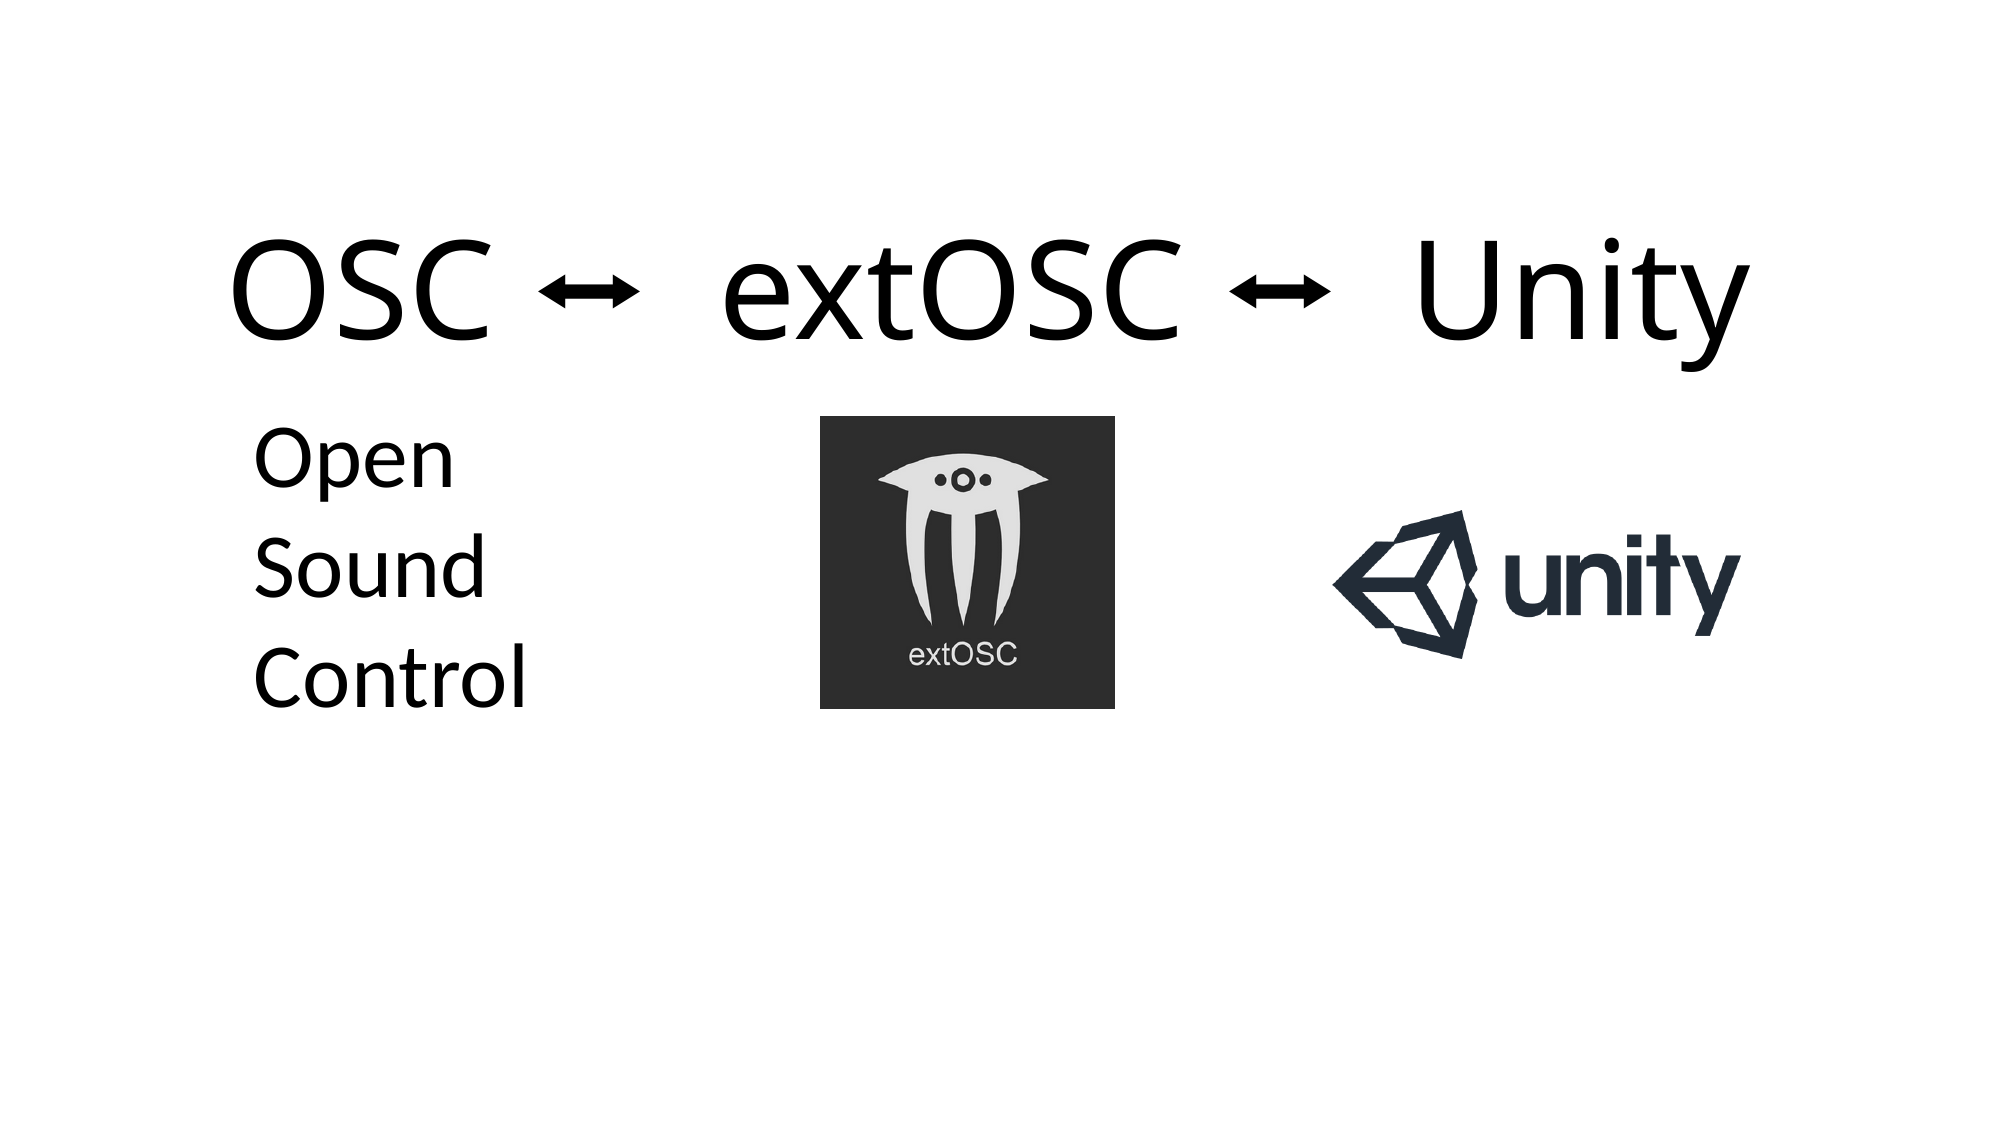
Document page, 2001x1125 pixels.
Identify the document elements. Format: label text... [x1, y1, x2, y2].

picture [820, 416, 1115, 709]
picture [1332, 510, 1741, 659]
text_box Open Sound Control [238, 388, 714, 733]
title OSC ⭤ extOSC ⭤ Unity [137, 209, 1839, 378]
